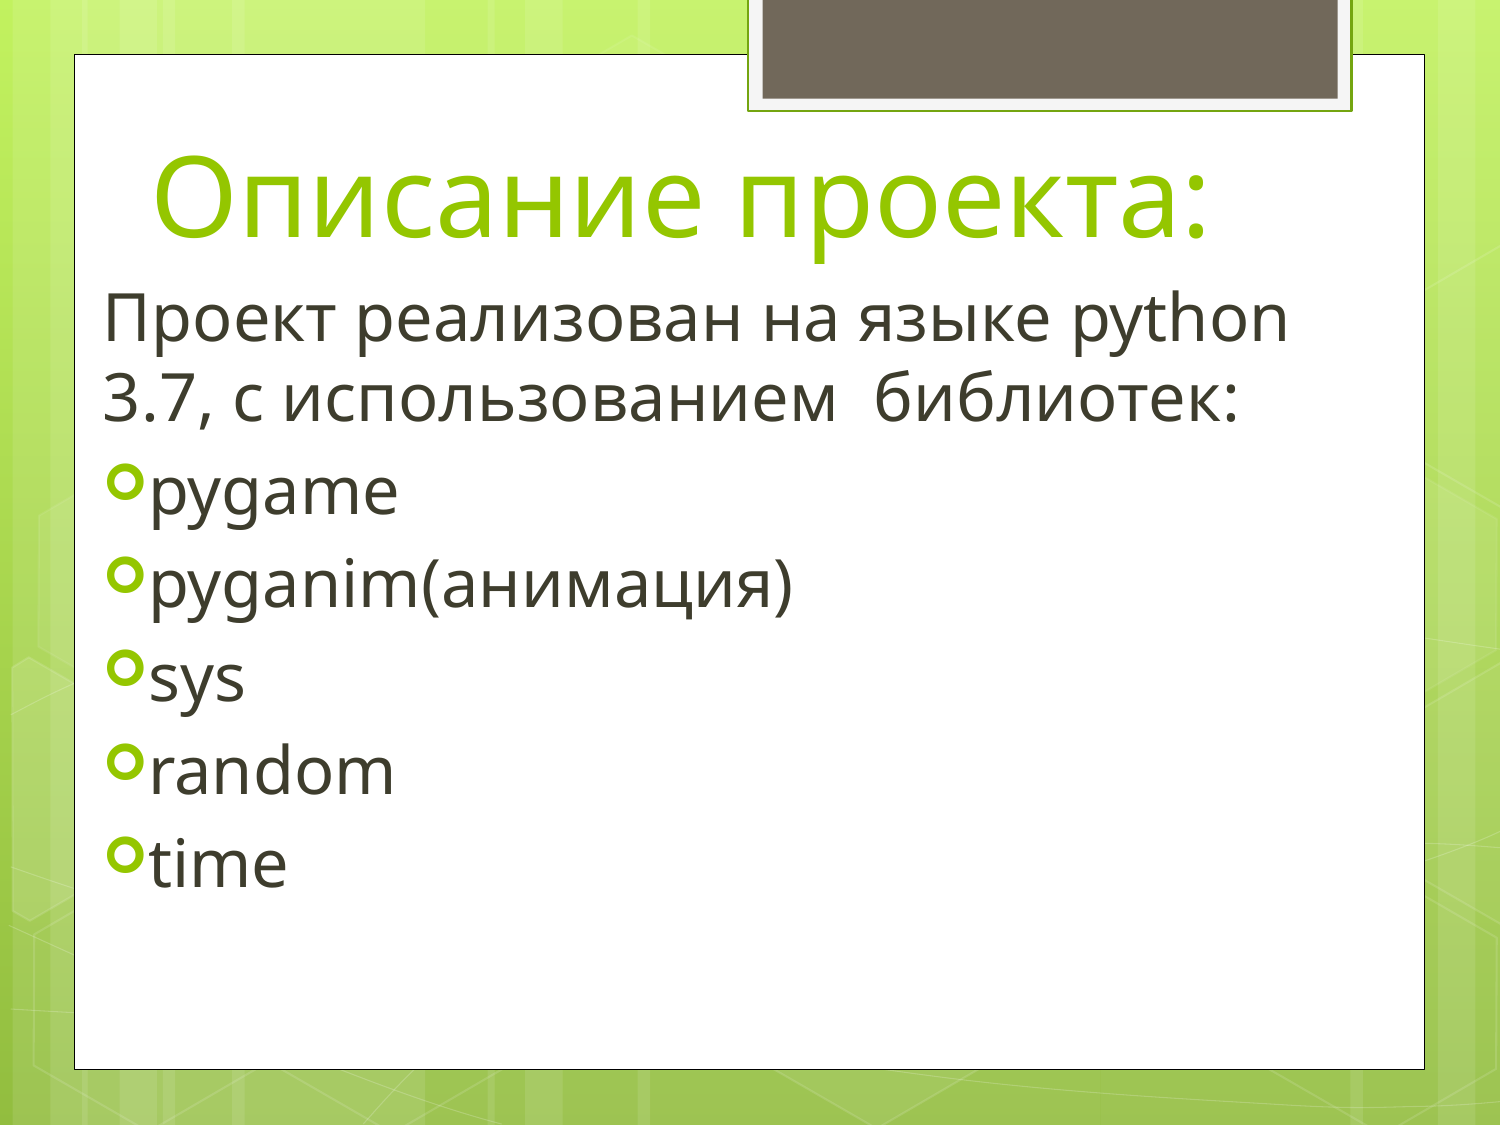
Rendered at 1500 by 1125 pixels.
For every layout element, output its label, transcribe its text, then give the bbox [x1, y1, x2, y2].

title Описание проекта: [135, 168, 1459, 268]
list Проект реализован на языке python 3.7, c использованием библиотек: pygame pyganim(анимация) sys random time [76, 267, 1424, 1071]
